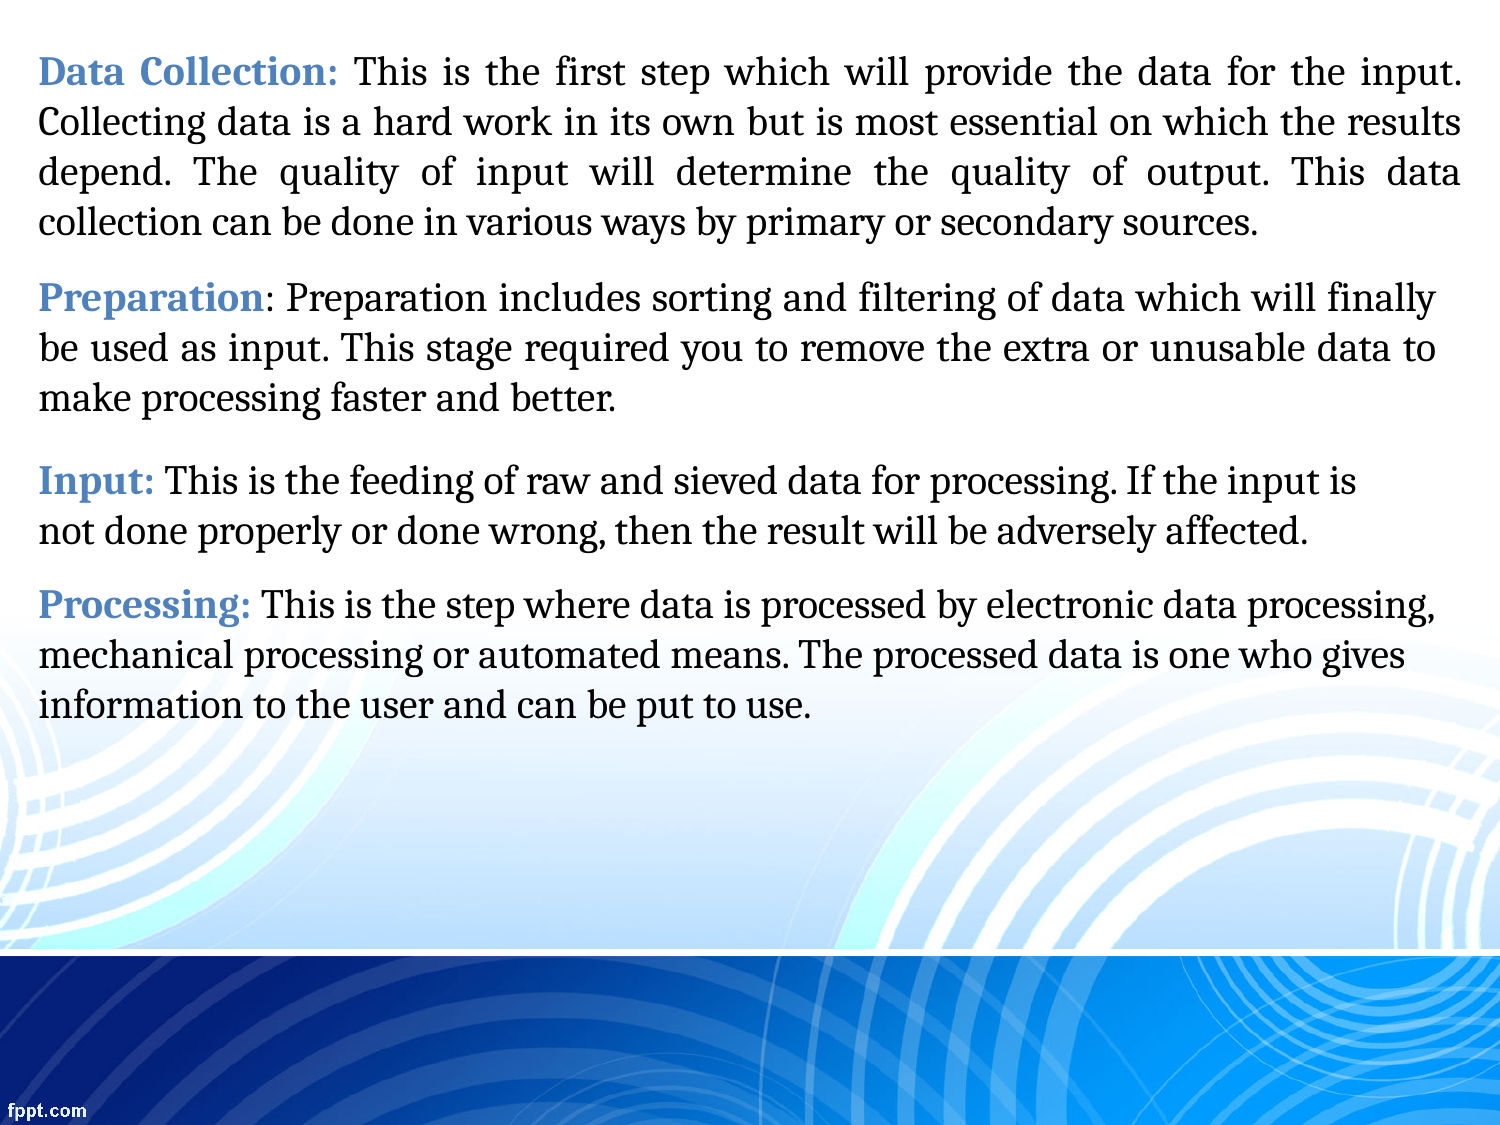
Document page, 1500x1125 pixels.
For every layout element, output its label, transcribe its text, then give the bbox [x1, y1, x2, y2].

text_box Processing: This is the step where data is processed by electronic data processing, mechanical processing or automated means. The processed data is one who gives information to the user and can be put to use. [23, 569, 1452, 735]
text_box Input: This is the feeding of raw and sieved data for processing. If the input is not done properly or done wrong, then the result will be adversely affected. [23, 445, 1427, 561]
text_box Data Collection: This is the first step which will provide the data for the input. Collecting data is a hard work in its own but is most essential on which the results depend. The quality of input will determine the quality of output. This data collection can be done in various ways by primary or secondary sources. [23, 36, 1477, 252]
picture [0, 0, 1500, 1125]
text_box Preparation: Preparation includes sorting and filtering of data which will finally be used as input. This stage required you to remove the extra or unusable data to make processing faster and better. [23, 261, 1452, 427]
